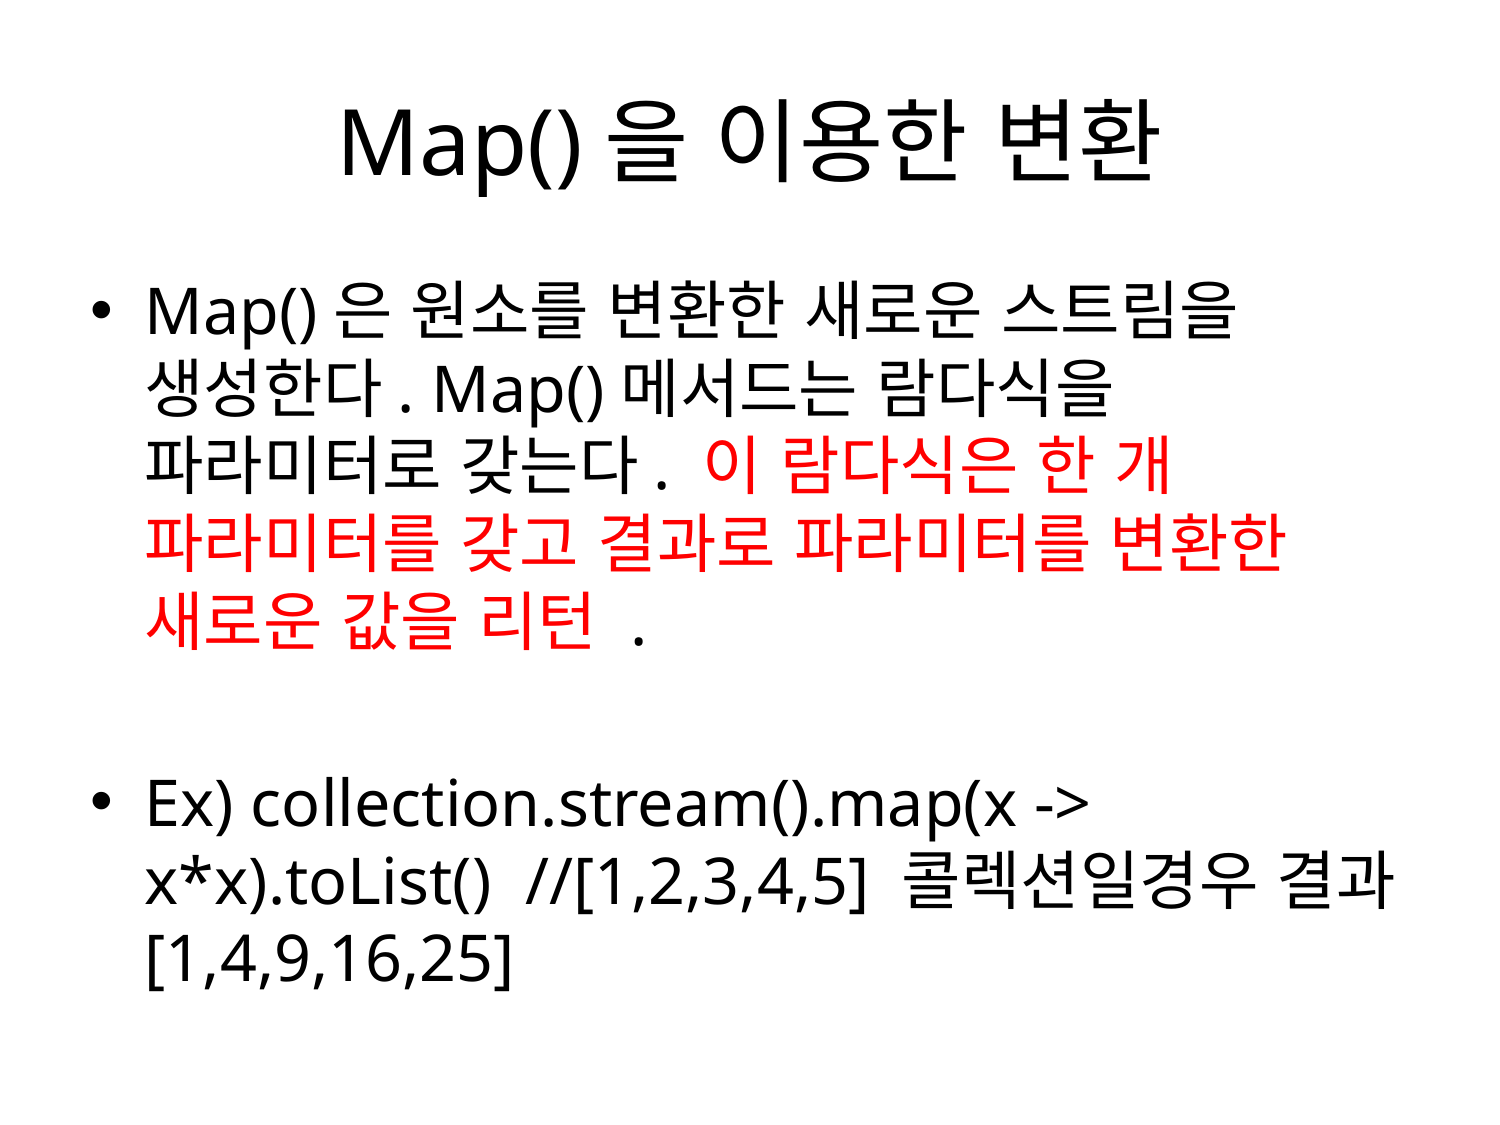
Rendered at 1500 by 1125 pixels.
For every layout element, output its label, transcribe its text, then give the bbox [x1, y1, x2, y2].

list Map()은 원소를 변환한 새로운 스트림을 생성한다. Map()메서드는 람다식을 파라미터로 갖는다. 이 람다식은 한 개 파라미터를 갖고 결과로 파라미터를 변환한 새로운 값을 리턴 . Ex) collection.stream().map(x -> x*x).toList() //[1,2,3,4,5] 콜렉션일경우 결과 [1,4,9,16,25] [75, 262, 1425, 1005]
title Map()을 이용한 변환 [75, 45, 1425, 233]
